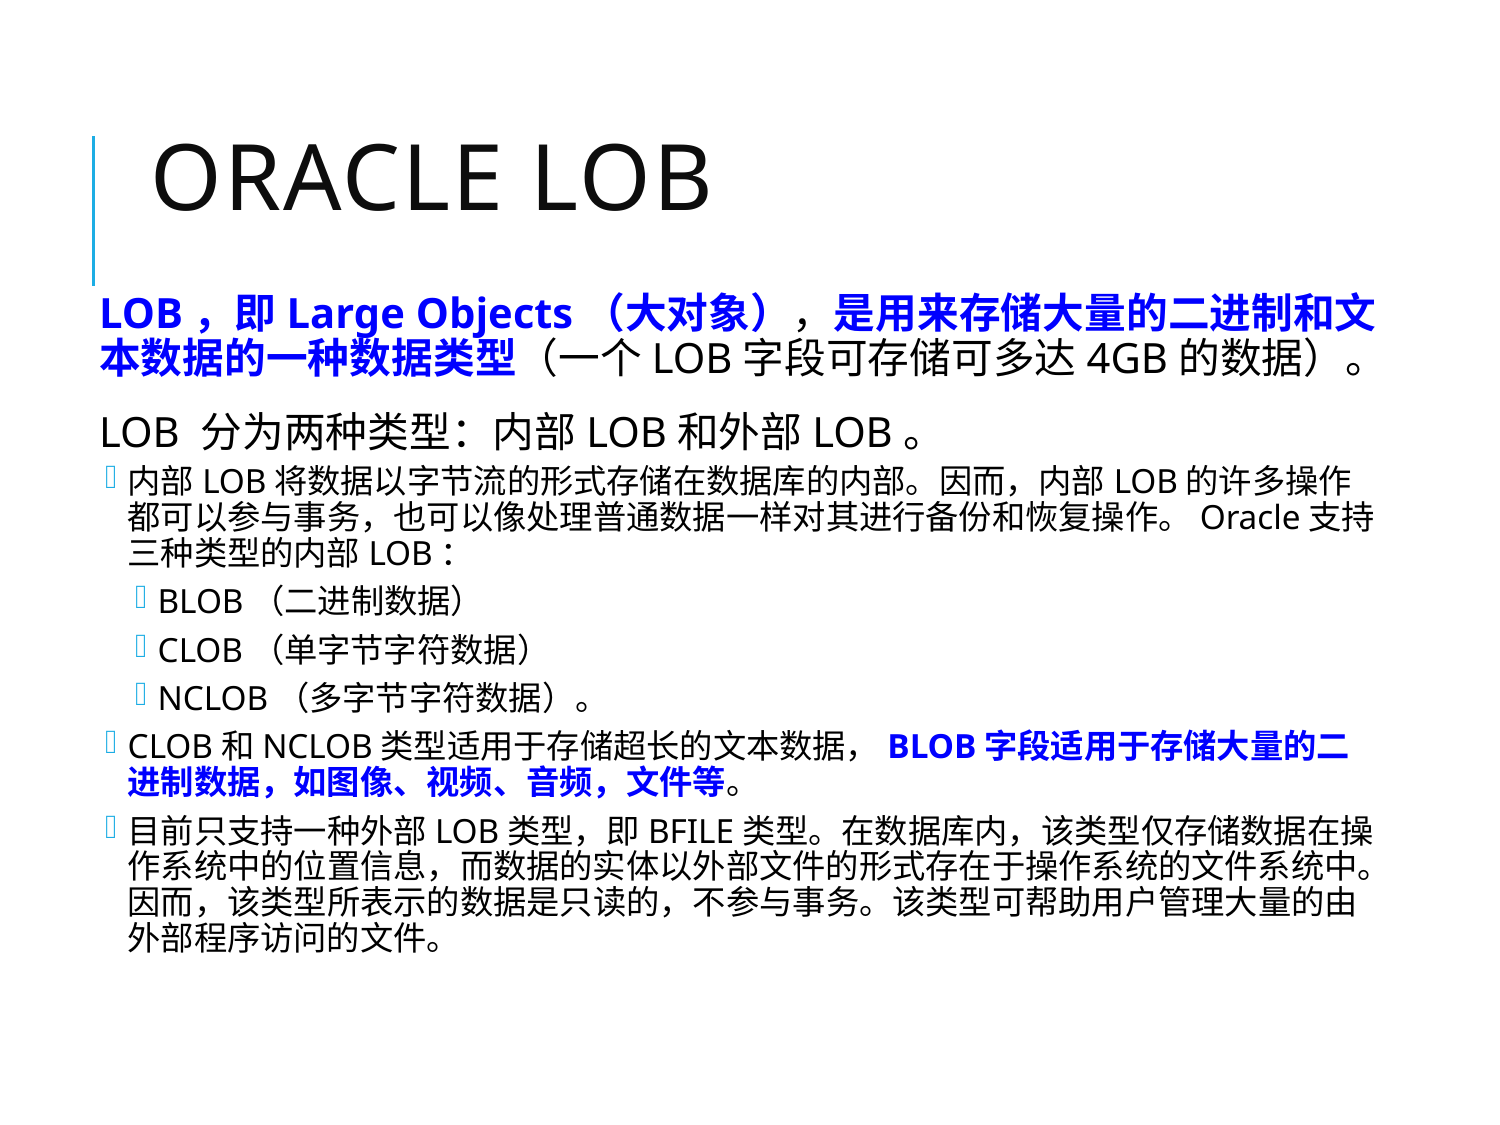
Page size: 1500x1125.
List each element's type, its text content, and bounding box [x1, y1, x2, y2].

list LOB，即Large Objects（大对象），是用来存储大量的二进制和文本数据的一种数据类型（一个LOB字段可存储可多达4GB的数据）。 LOB 分为两种类型：内部LOB和外部LOB。 内部LOB将数据以字节流的形式存储在数据库的内部。因而，内部LOB的许多操作都可以参与事务，也可以像处理普通数据一样对其进行备份和恢复操作。Oracle支持三种类型的内部LOB： BLOB（二进制数据） CLOB（单字节字符数据） NCLOB（多字节字符数据）。 CLOB和NCLOB类型适用于存储超长的文本数据，BLOB字段适用于存储大量的二进制数据，如图像、视频、音频，文件等。 目前只支持一种外部LOB类型，即BFILE类型。在数据库内，该类型仅存储数据在操作系统中的位置信息，而数据的实体以外部文件的形式存在于操作系统的文件系统中。因而，该类型所表示的数据是只读的，不参与事务。该类型可帮助用户管理大量的由外部程序访问的文件。 [76, 284, 1390, 1024]
title Oracle LOB [135, 113, 1486, 255]
